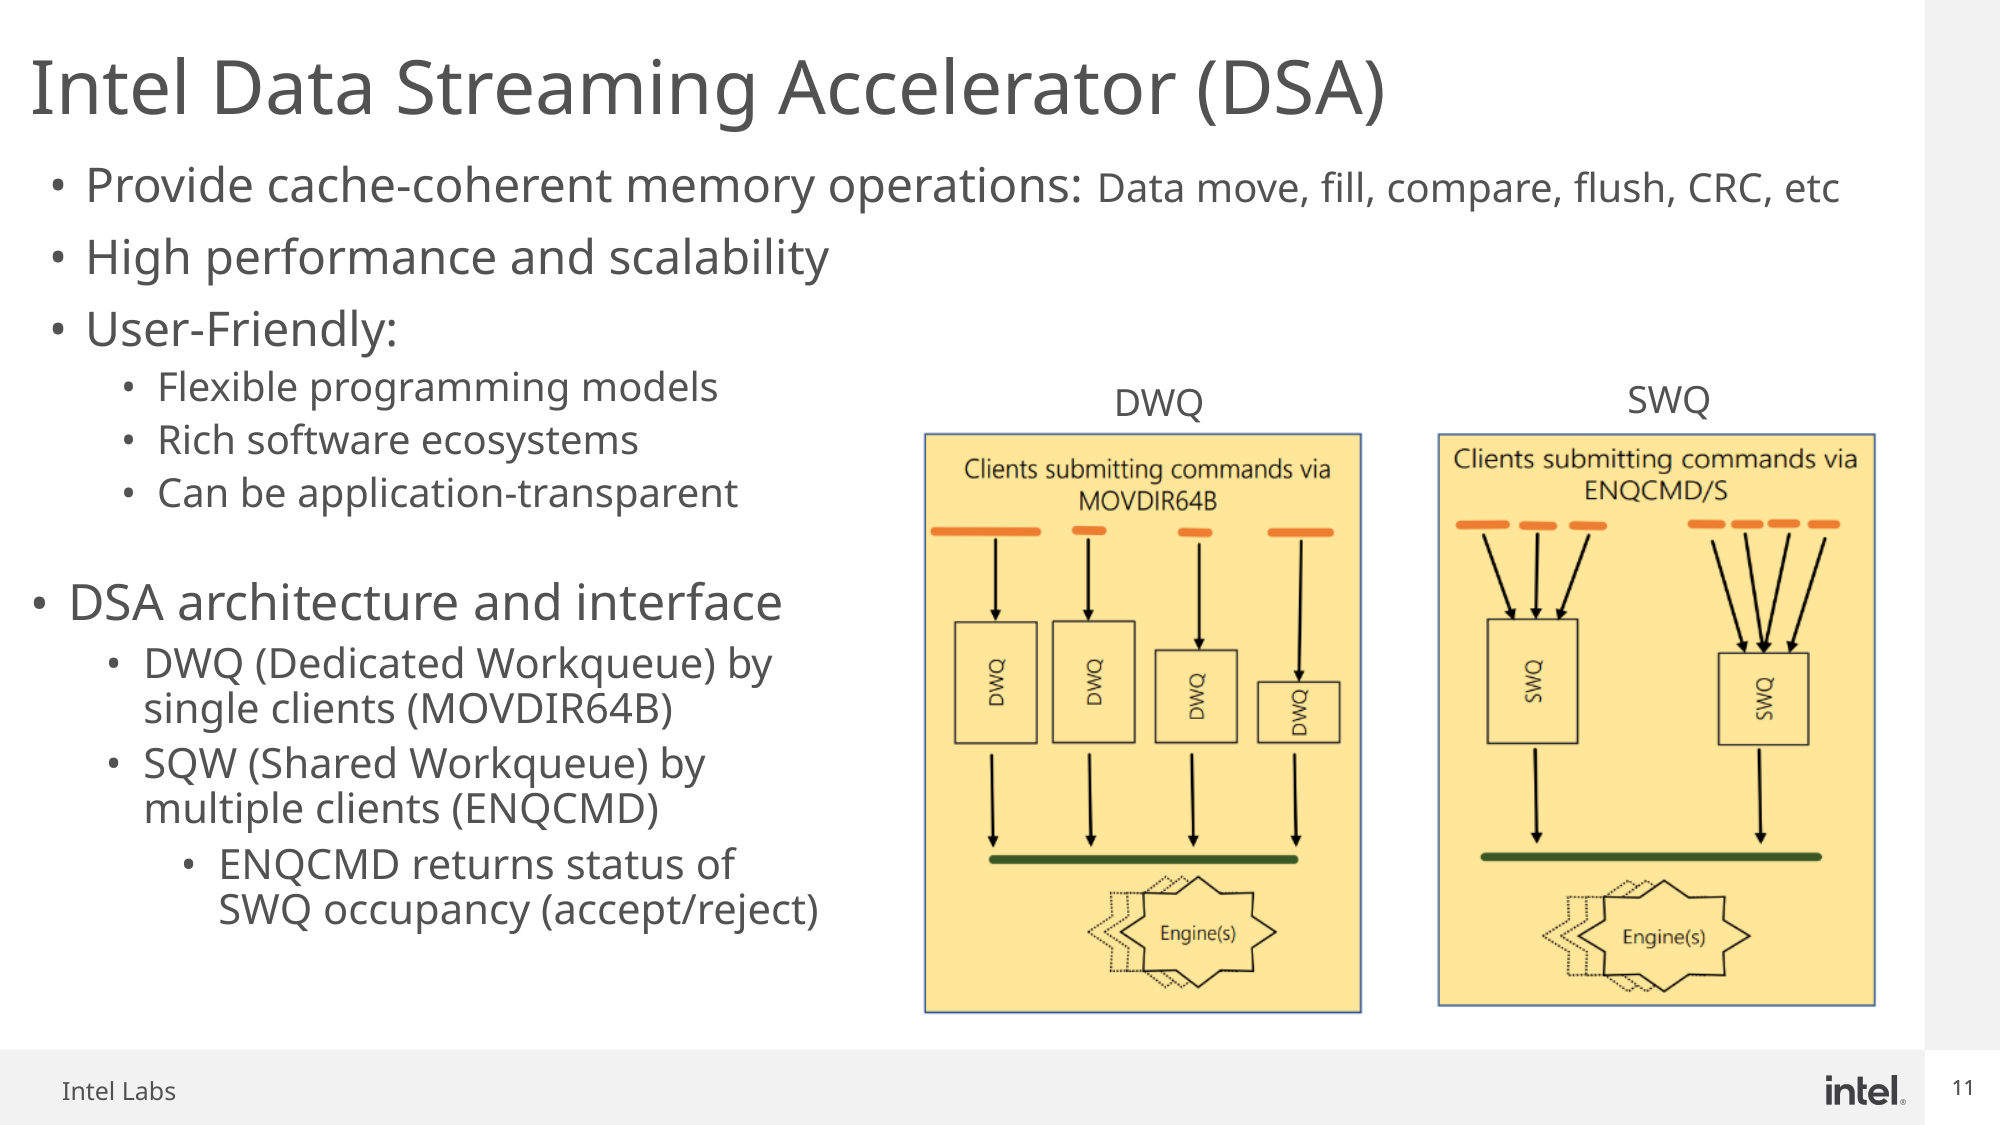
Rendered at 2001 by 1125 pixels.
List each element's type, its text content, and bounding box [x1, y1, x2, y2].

picture [905, 417, 1381, 1030]
title Intel Data Streaming Accelerator (DSA) [30, 17, 1866, 164]
text_box DWQ [1098, 371, 1220, 417]
text_box SWQ [1612, 368, 1727, 427]
list Provide cache-coherent memory operations: Data move, fill, compare, flush, CRC, etc High performance and scalability User-Friendly: Flexible programming models Rich software ecosystems Can be application-transparent [48, 160, 1884, 548]
picture [1826, 1075, 1906, 1105]
picture [1428, 427, 1884, 1012]
text_box DSA architecture and interface DWQ (Dedicated Workqueue) by single clients (MOVDIR64B) SQW (Shared Workqueue) by multiple clients (ENQCMD) ENQCMD returns status of SWQ occupancy (accept/reject) [30, 577, 825, 1125]
